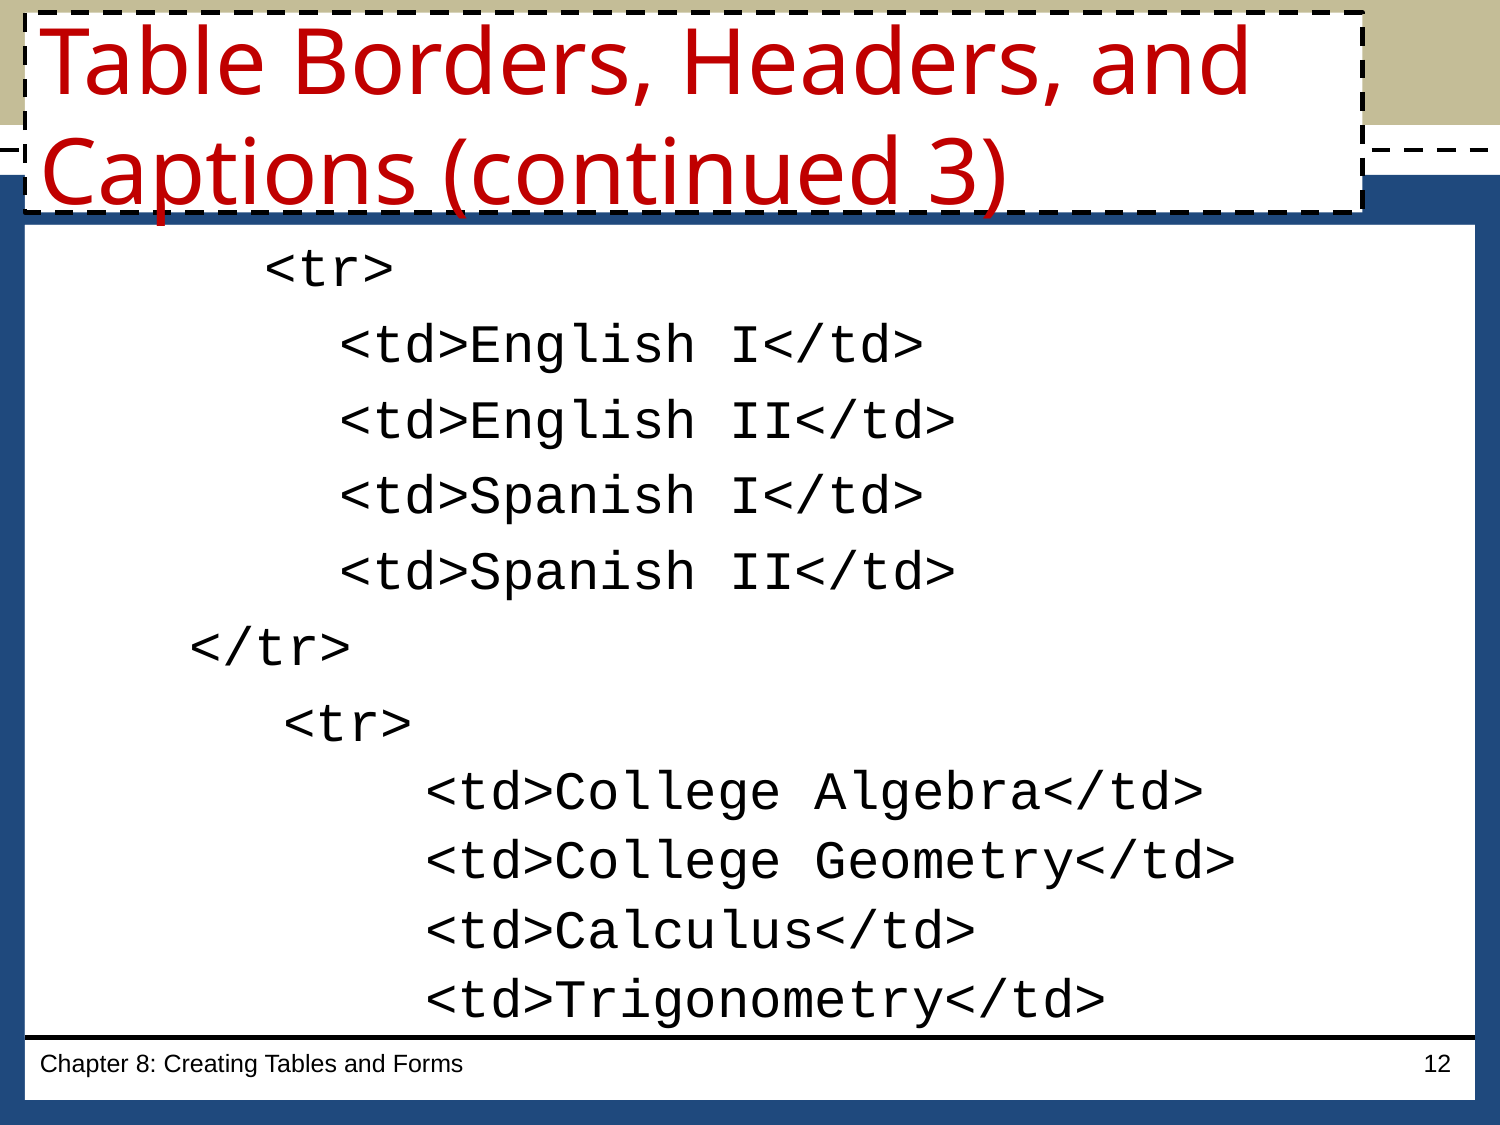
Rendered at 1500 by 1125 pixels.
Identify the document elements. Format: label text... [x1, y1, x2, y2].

slide_number 12 [1400, 1040, 1475, 1100]
title Table Borders, Headers, and Captions (continued 3) [23, 10, 1365, 215]
footer Chapter 8: Creating Tables and Forms [24, 1040, 1400, 1100]
list <tr> <td>English I</td> <td>English II</td> <td>Spanish I</td> <td>Spanish II</td> </tr> <tr> <td>College Algebra</td> <td>College Geometry</td> <td>Calculus</td> <td>Trigonometry</td> [24, 224, 1475, 1024]
